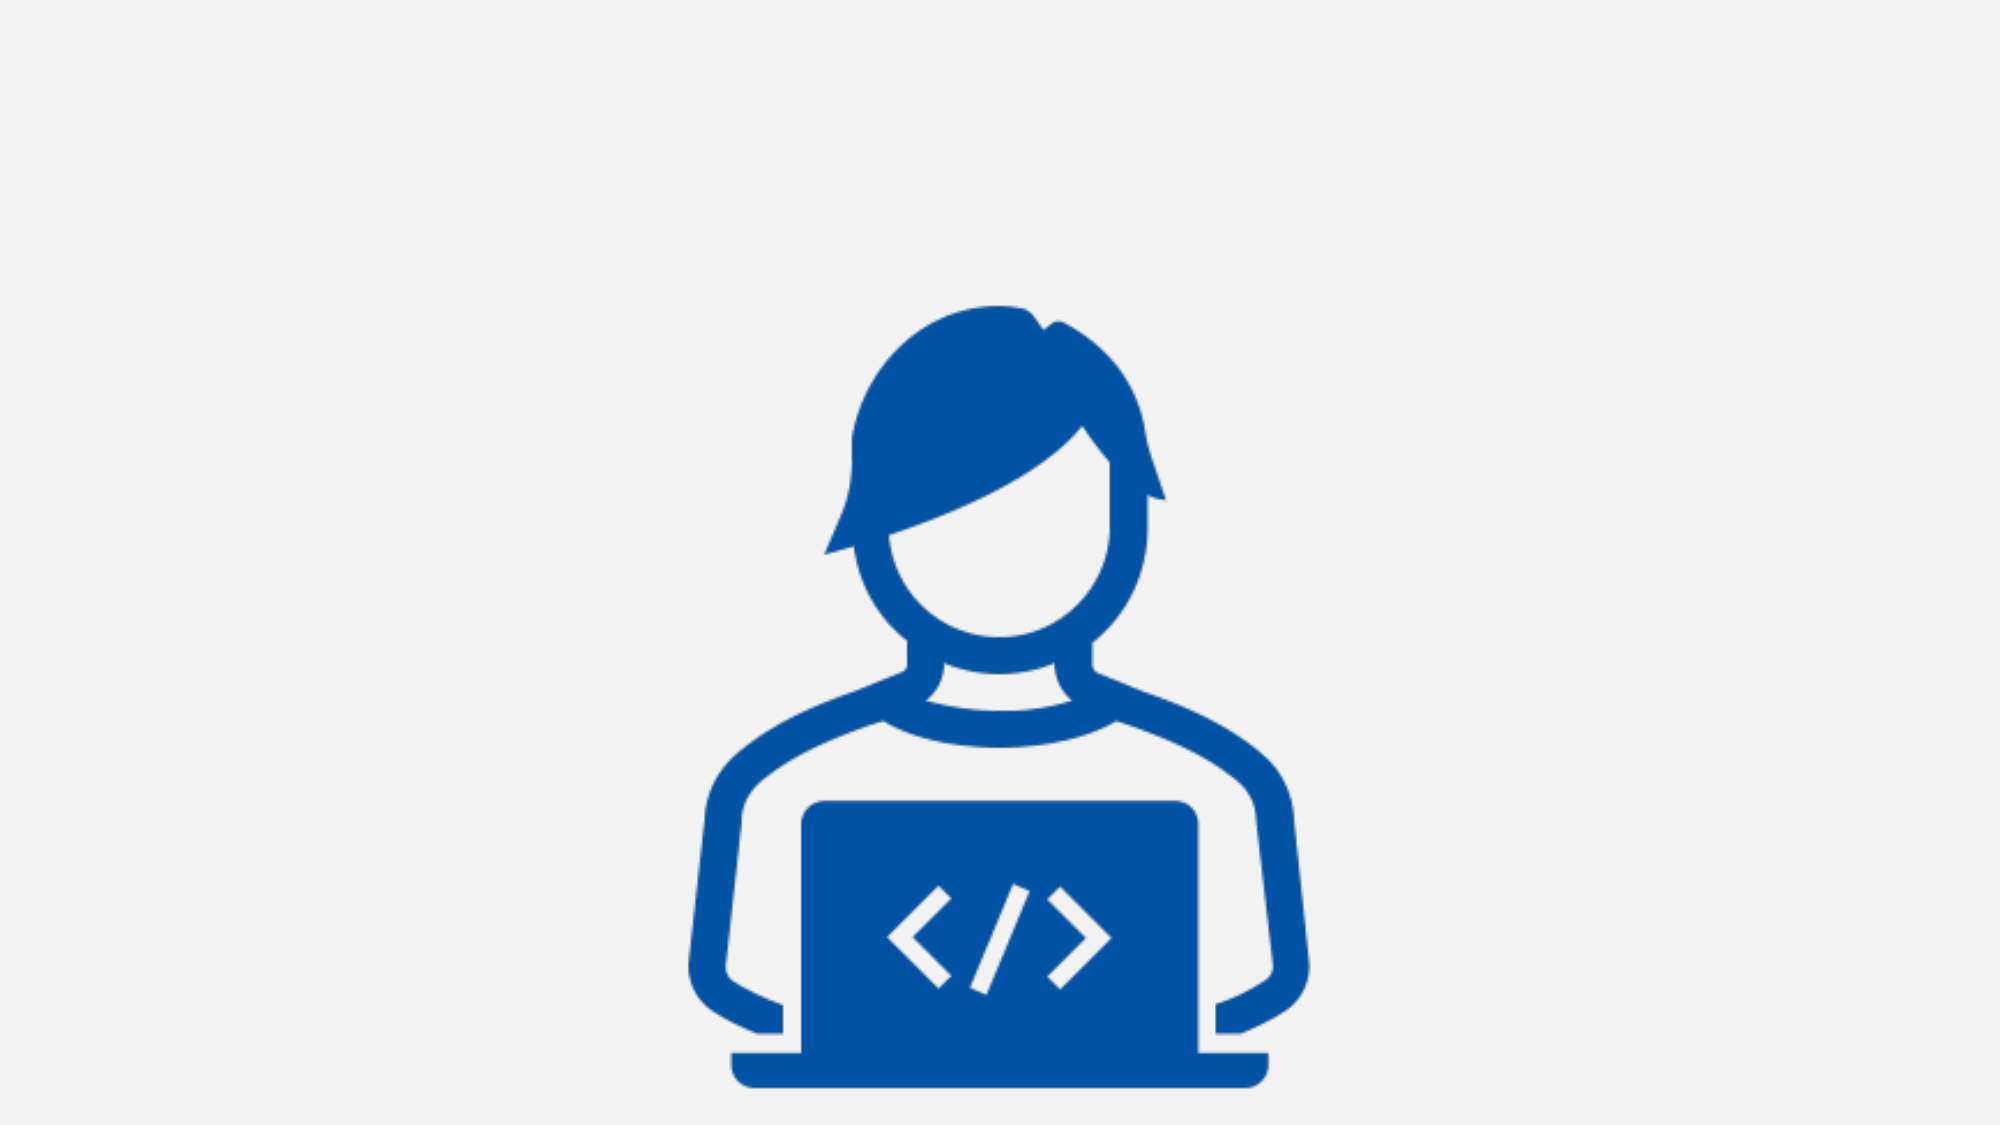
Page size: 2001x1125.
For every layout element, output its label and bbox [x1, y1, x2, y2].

picture [558, 224, 1442, 1107]
